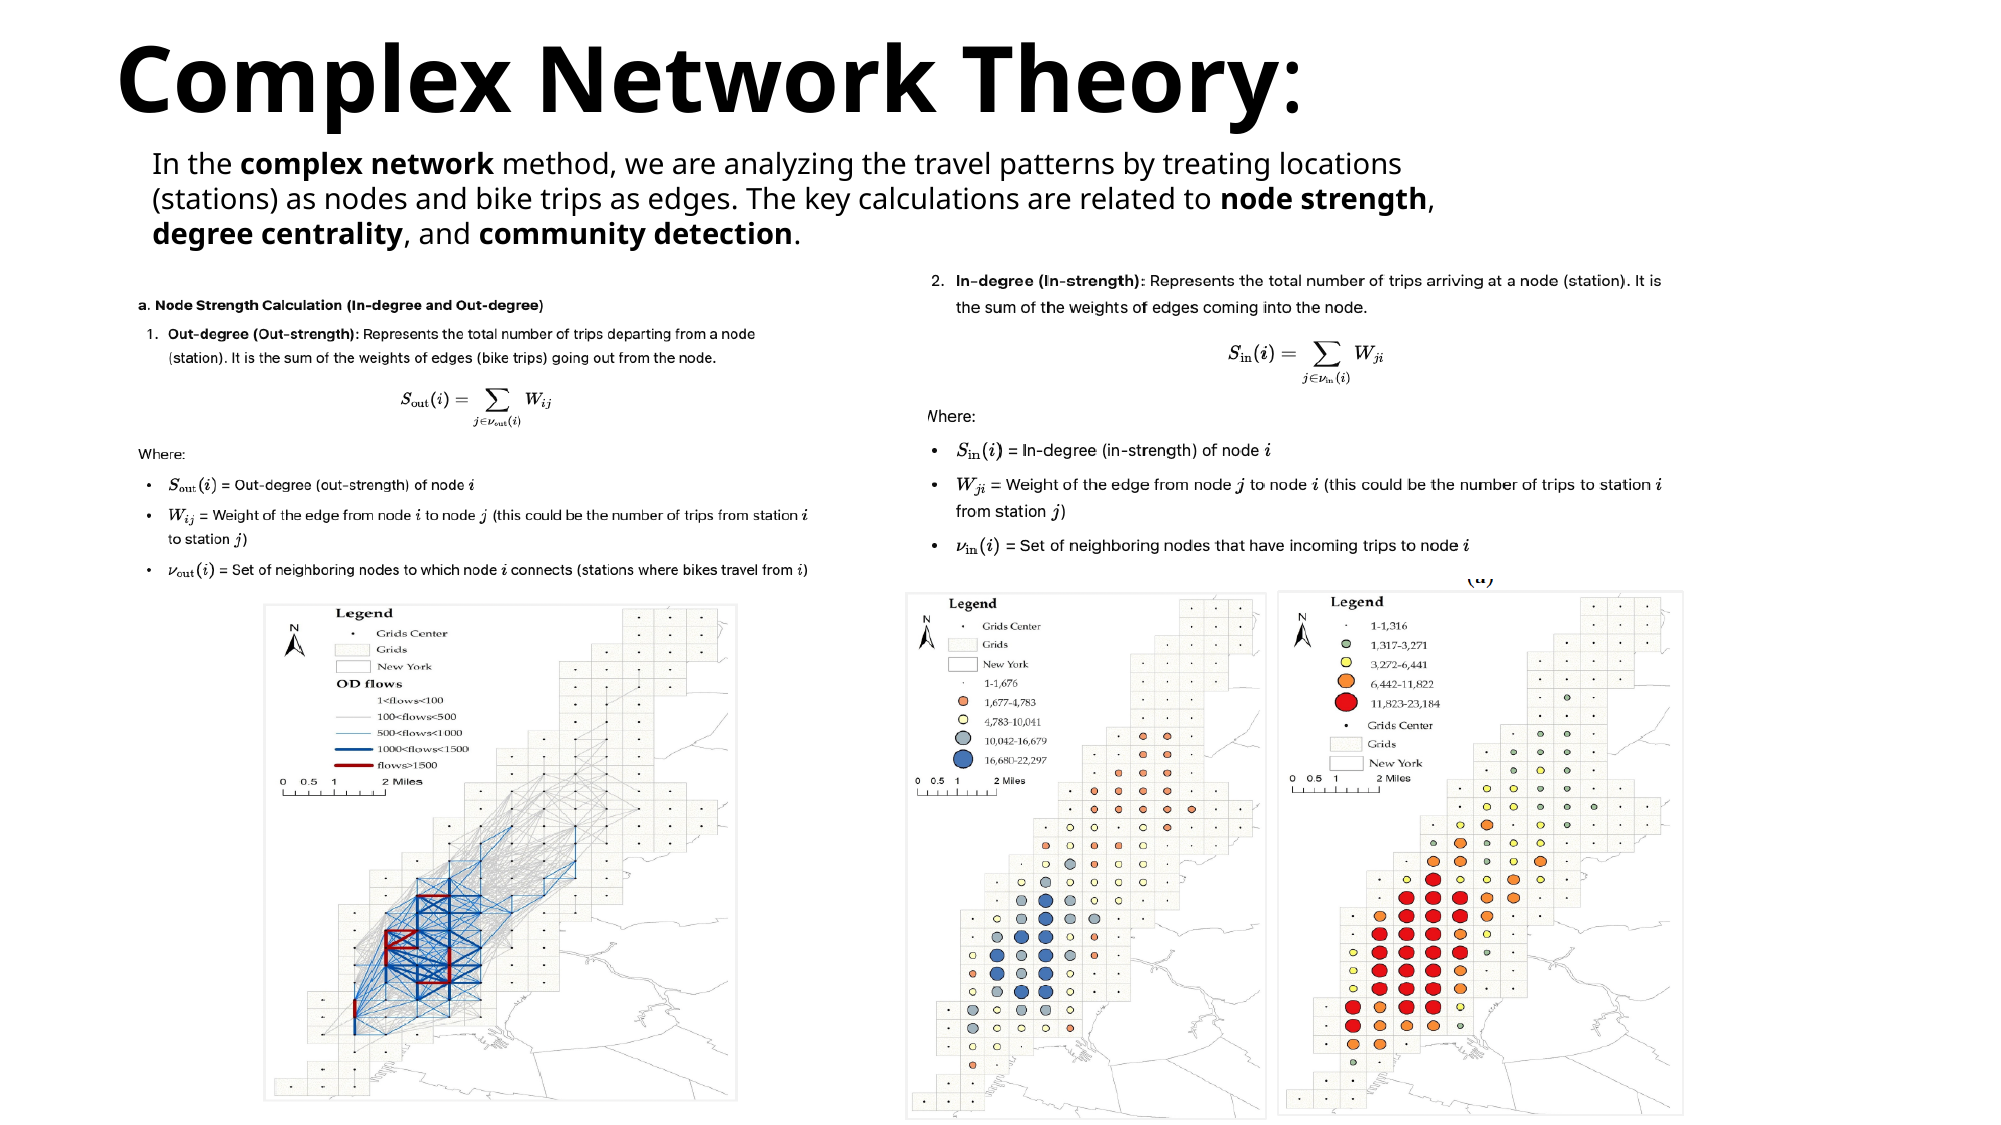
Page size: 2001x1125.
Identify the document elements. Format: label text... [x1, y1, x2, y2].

picture [905, 578, 1700, 1125]
text_box In the complex network method, we are analyzing the travel patterns by treating locations (stations) as nodes and bike trips as edges. The key calculations are related to node strength, degree centrality, and community detection. [137, 137, 1494, 258]
picture [251, 590, 757, 1113]
title Complex Network Theory: [100, 29, 1826, 247]
picture [927, 262, 1673, 563]
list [136, 291, 823, 592]
